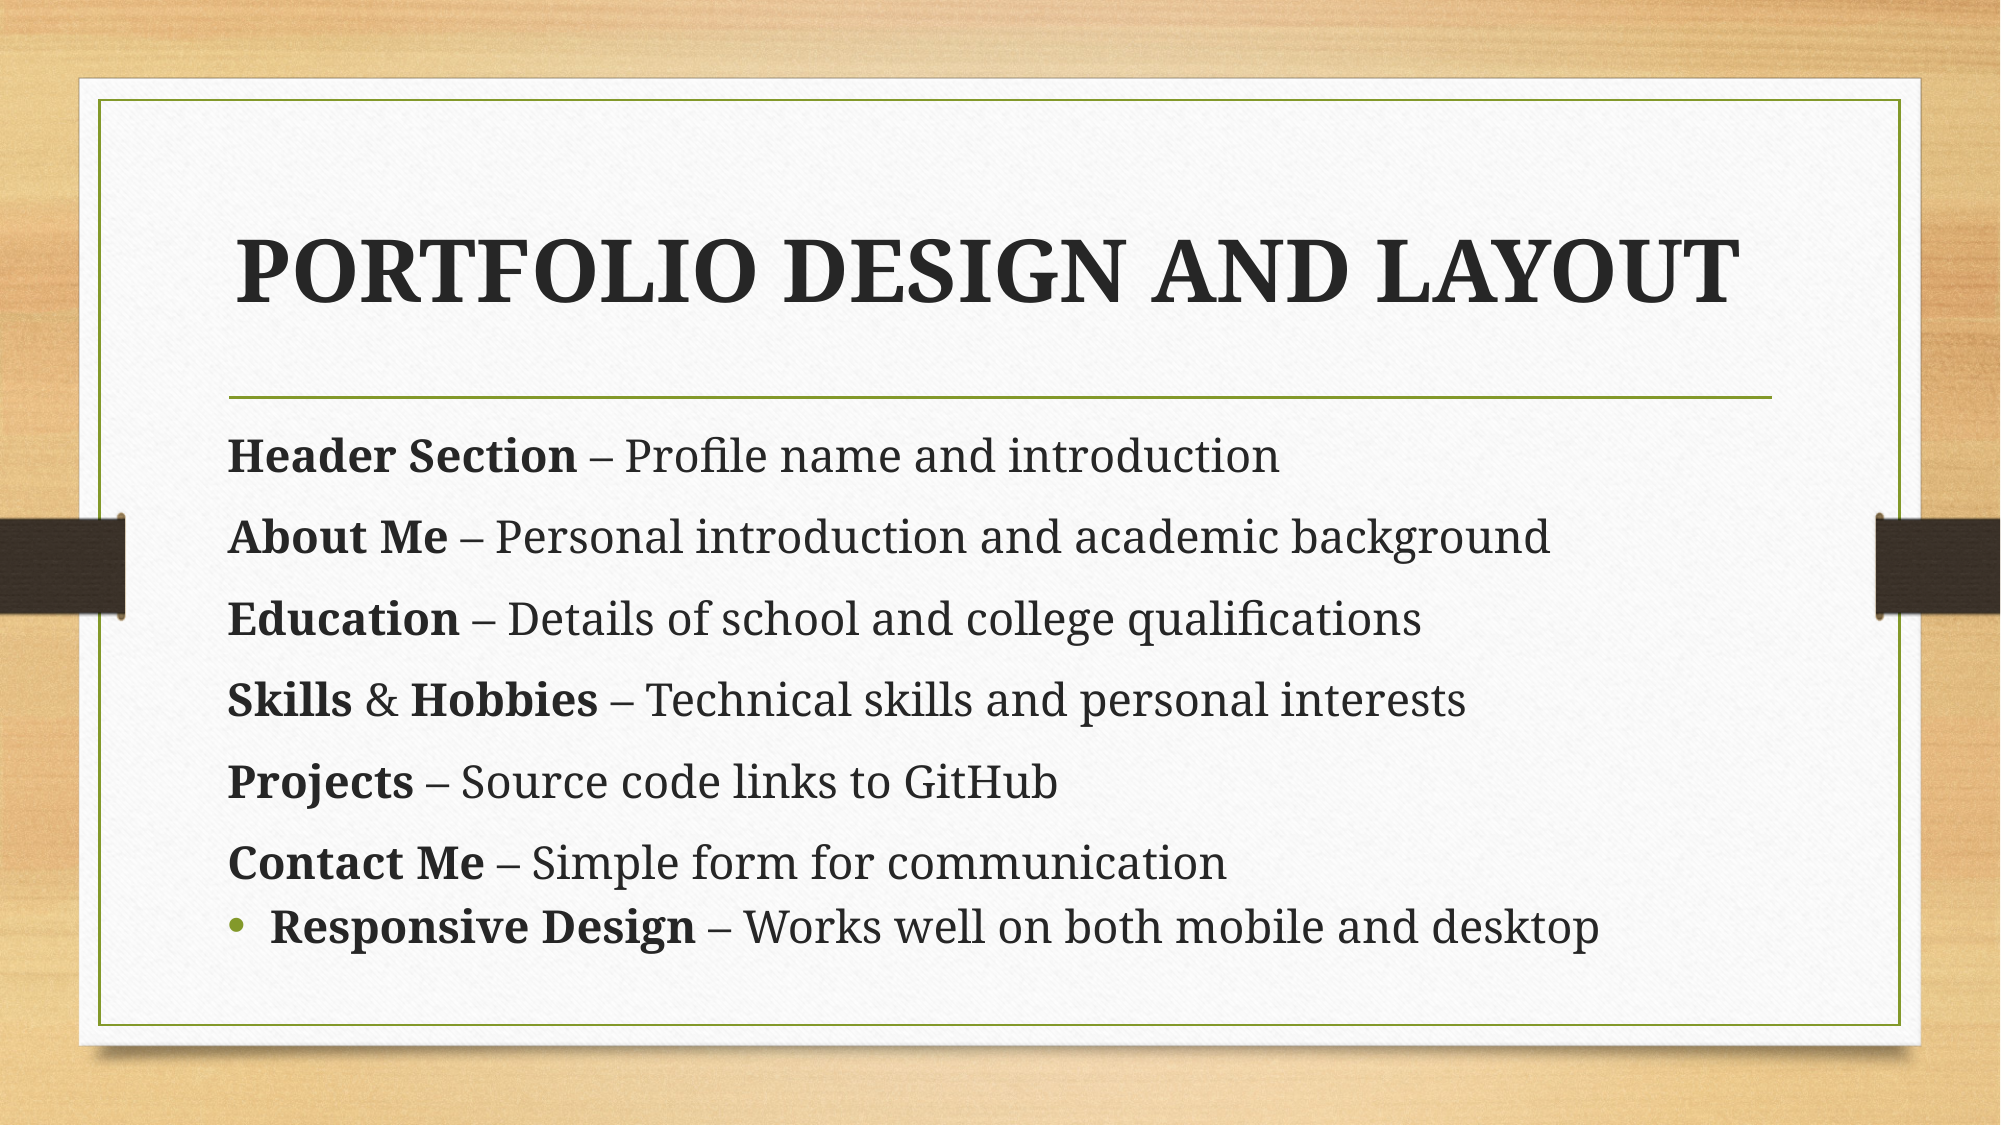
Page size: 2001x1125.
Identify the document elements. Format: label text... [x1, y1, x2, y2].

title PORTFOLIO DESIGN AND LAYOUT [212, 161, 1788, 375]
picture [0, 0, 2001, 1125]
list Header Section – Profile name and introduction About Me – Personal introduction and academic background Education – Details of school and college qualifications Skills & Hobbies – Technical skills and personal interests Projects – Source code links to GitHub Contact Me – Simple form for communication Responsive Design – Works well on both mobile and desktop [212, 419, 1788, 964]
